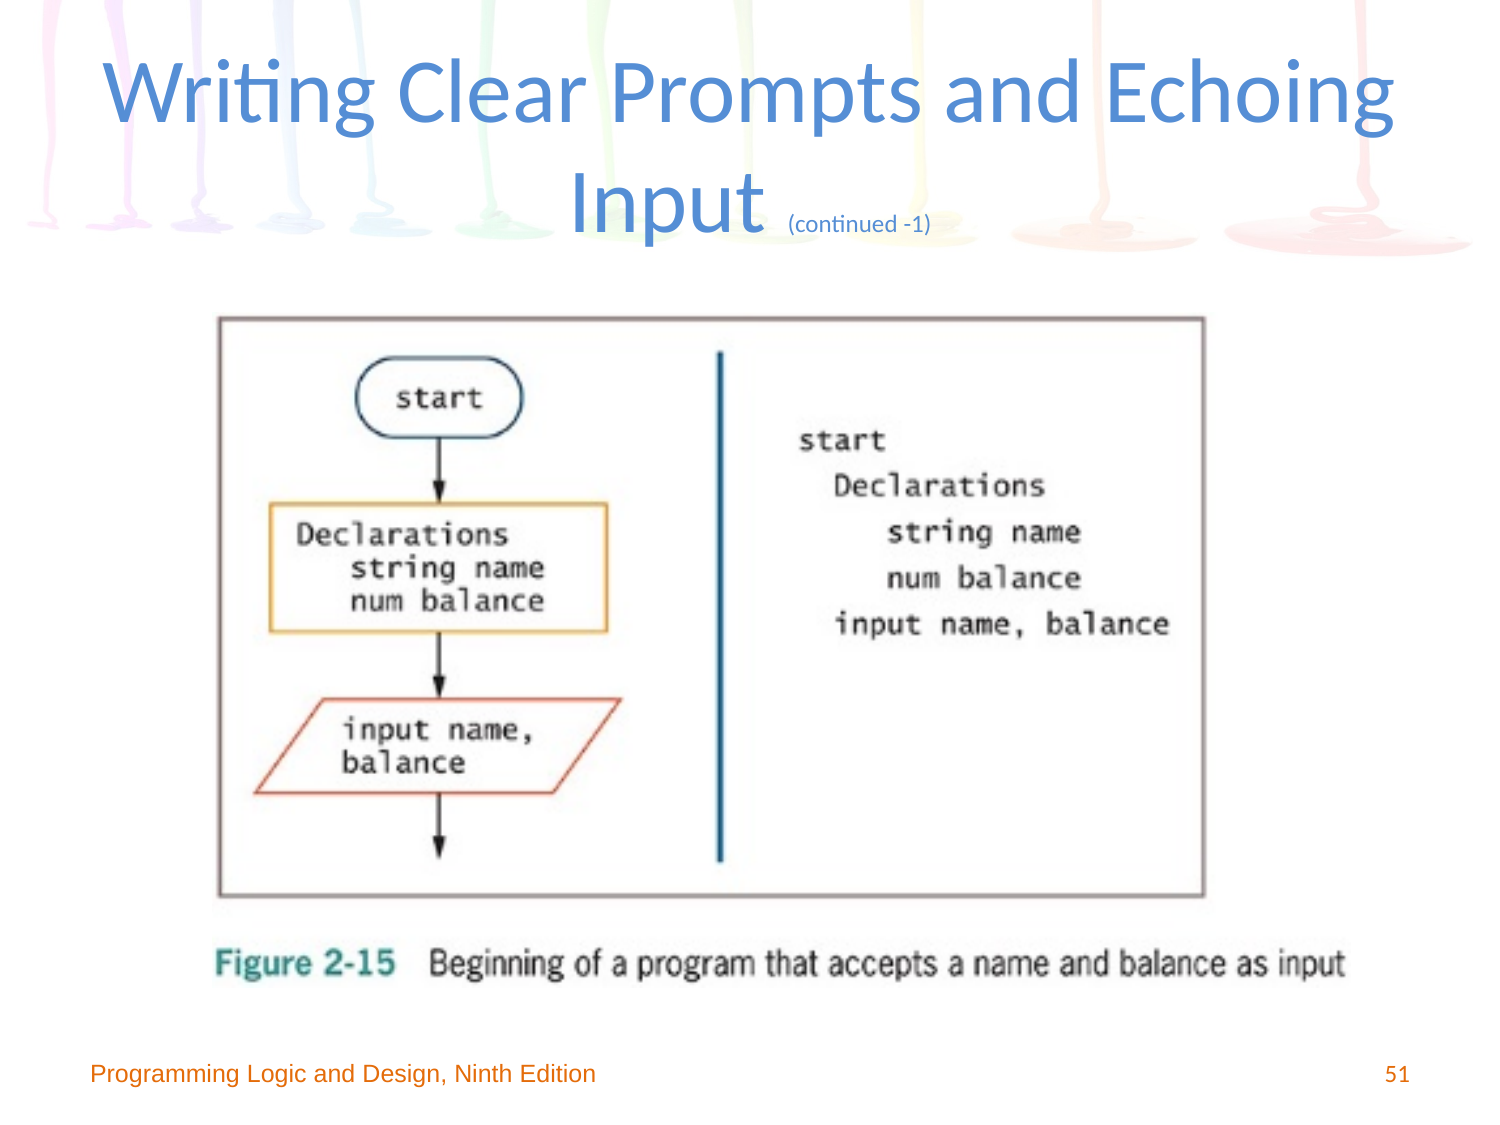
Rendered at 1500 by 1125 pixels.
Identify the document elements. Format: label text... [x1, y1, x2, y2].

picture [212, 312, 1351, 988]
title Writing Clear Prompts and Echoing Input (continued -1) [74, 49, 1426, 233]
footer Programming Logic and Design, Ninth Edition [75, 1042, 988, 1103]
slide_number 51 [1074, 1042, 1425, 1103]
picture [0, 0, 1500, 263]
